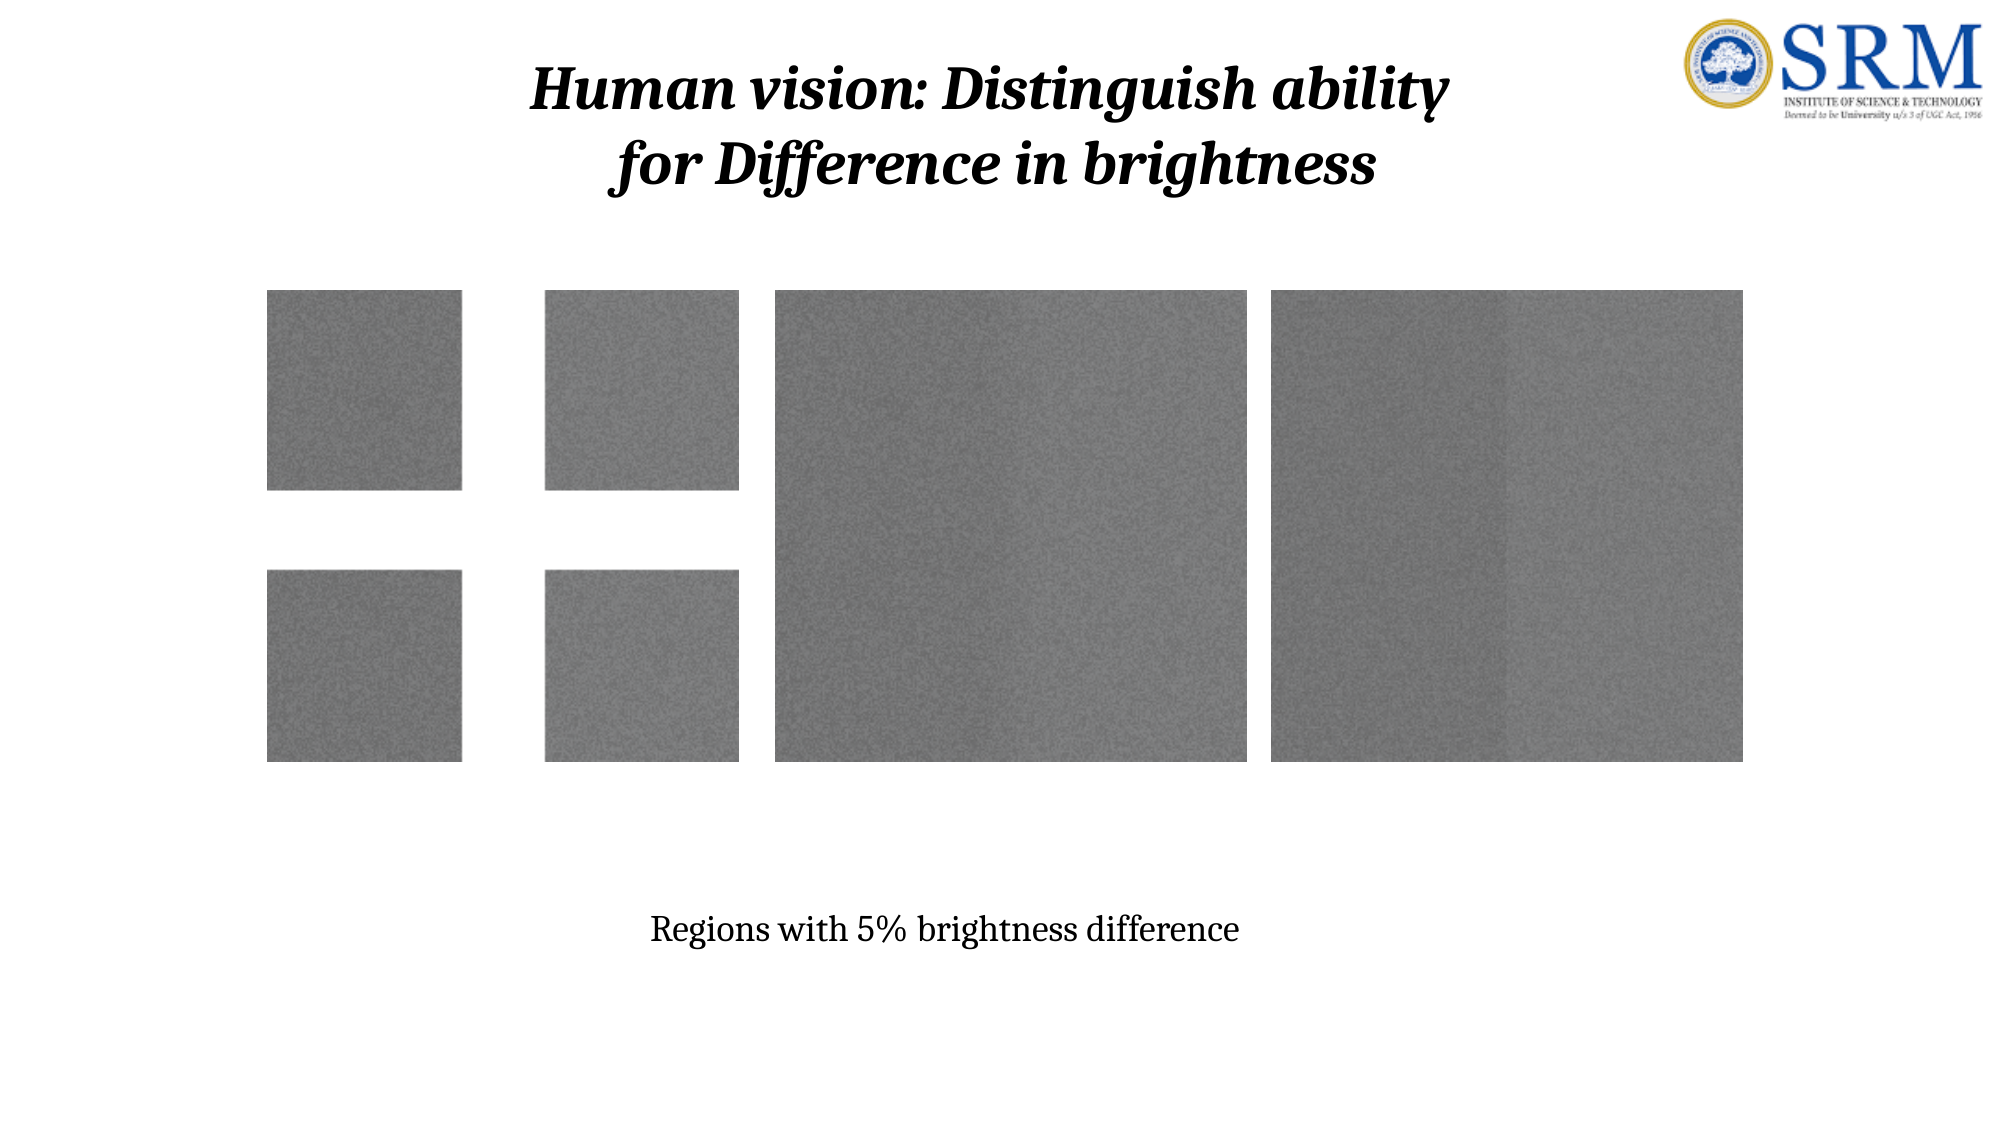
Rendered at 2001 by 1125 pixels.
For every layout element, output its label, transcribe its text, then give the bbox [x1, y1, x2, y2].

picture [1670, 3, 2000, 131]
text_box Human vision: Distinguish ability for Difference in brightness [515, 39, 1481, 205]
picture [267, 290, 739, 762]
text_box Regions with 5% brightness difference [635, 896, 1256, 957]
picture [1271, 290, 1743, 762]
picture [775, 290, 1247, 762]
